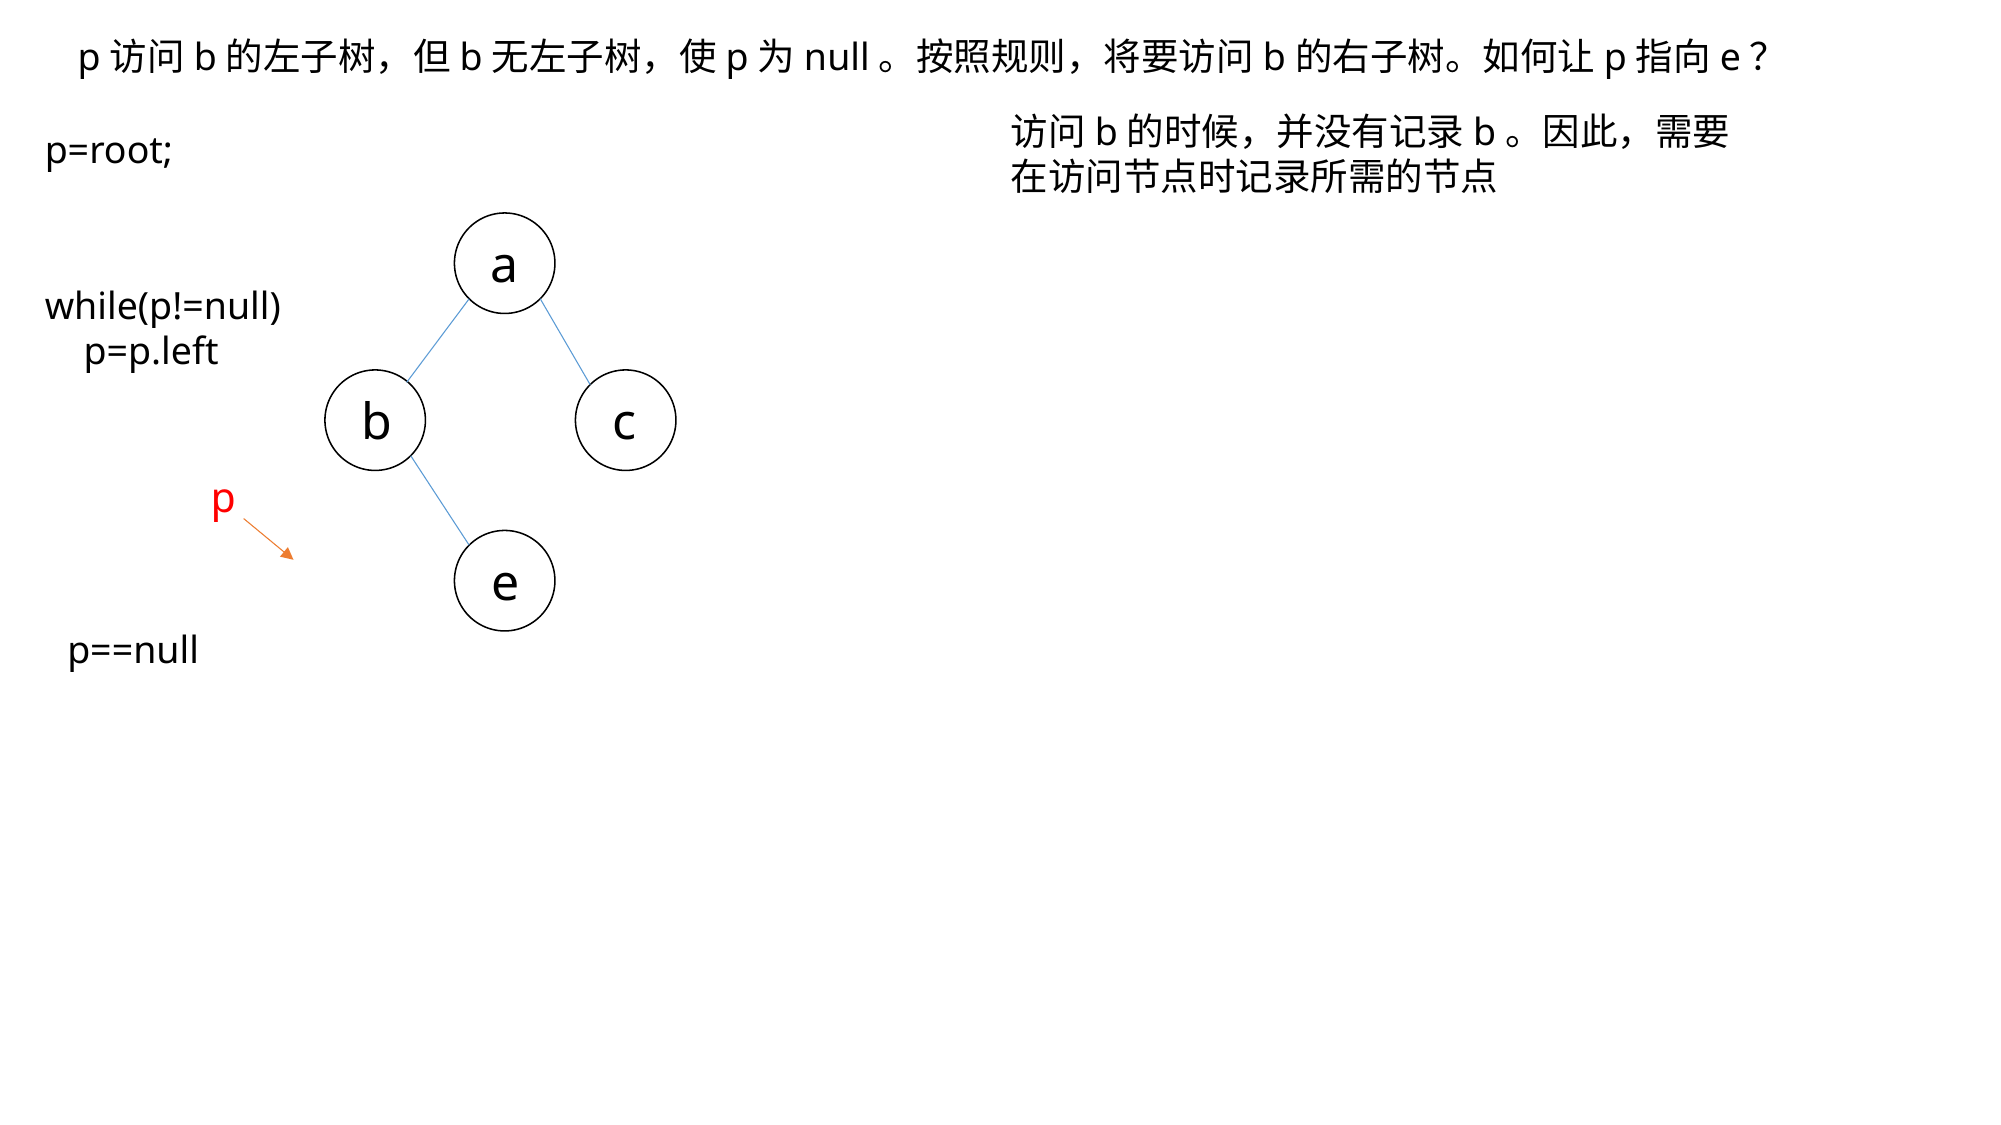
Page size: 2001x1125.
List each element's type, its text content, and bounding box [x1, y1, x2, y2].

text_box e [476, 542, 534, 618]
text_box b [346, 382, 408, 458]
text_box c [597, 382, 652, 458]
text_box [324, 369, 426, 471]
text_box while(p!=null) p=p.left [30, 274, 325, 380]
text_box [575, 369, 676, 471]
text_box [410, 455, 470, 546]
text_box p==null [52, 618, 282, 679]
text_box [406, 298, 470, 383]
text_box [243, 518, 294, 560]
text_box [454, 530, 555, 631]
text_box p [196, 462, 267, 528]
text_box 访问b的时候，并没有记录b。因此，需要 在访问节点时记录所需的节点 [995, 100, 1755, 206]
text_box [454, 212, 555, 314]
text_box p访问b的左子树，但b无左子树，使p为null。按照规则，将要访问b的右子树。如何让p指向e？ [63, 25, 1820, 86]
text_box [540, 298, 591, 385]
text_box a [475, 225, 534, 300]
text_box p=root; [29, 118, 189, 179]
